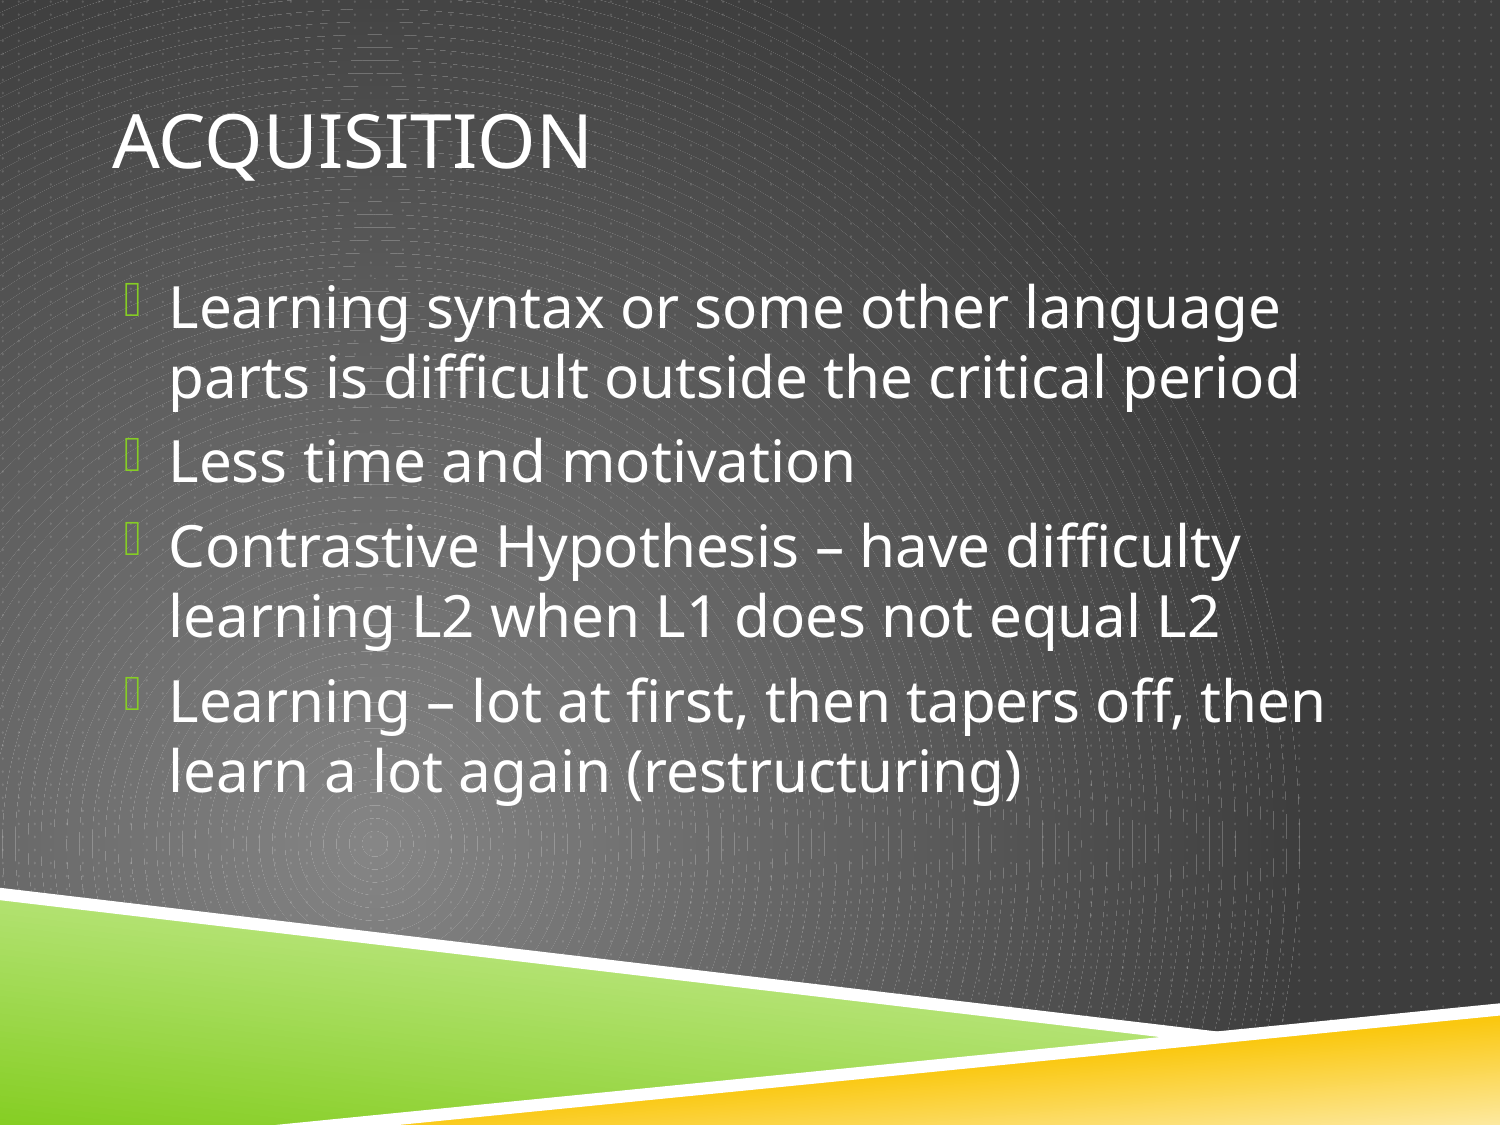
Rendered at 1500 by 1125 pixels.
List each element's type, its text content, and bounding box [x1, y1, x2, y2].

list Learning syntax or some other language parts is difficult outside the critical period Less time and motivation Contrastive Hypothesis – have difficulty learning L2 when L1 does not equal L2 Learning – lot at first, then tapers off, then learn a lot again (restructuring) [112, 262, 1388, 875]
title acquisition [112, 45, 1388, 233]
